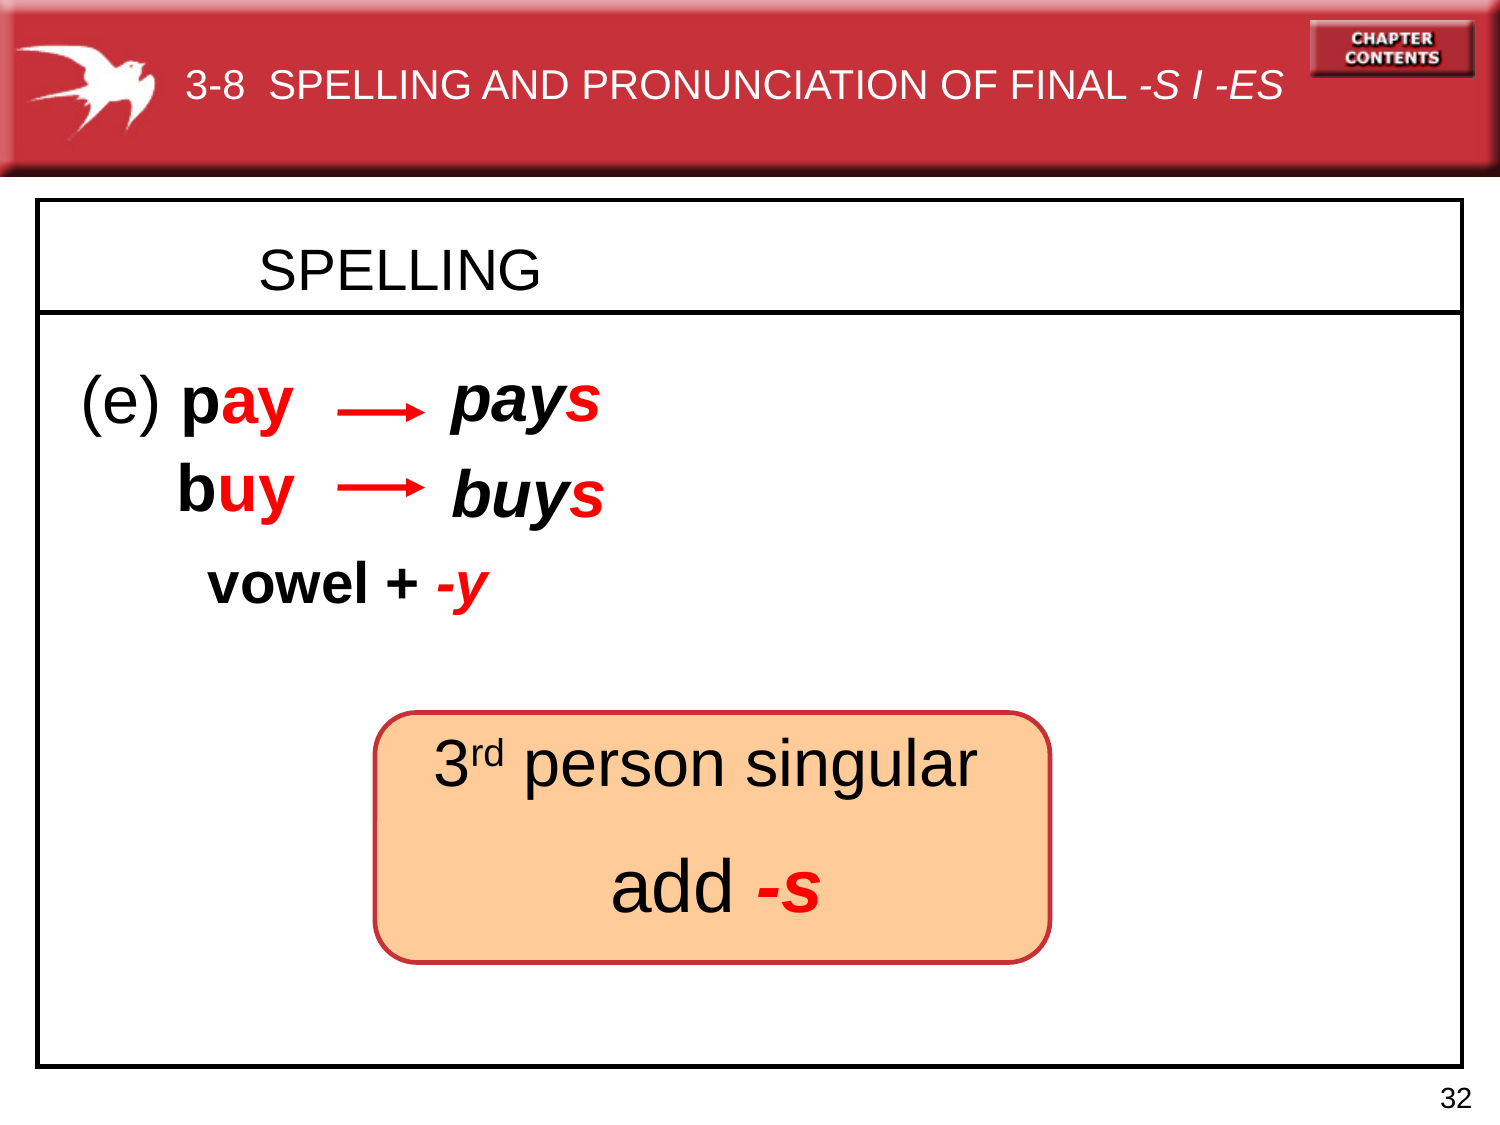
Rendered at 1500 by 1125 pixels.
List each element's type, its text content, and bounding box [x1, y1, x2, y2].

text_box [37, 200, 1462, 1067]
slide_number 32 [1137, 1071, 1488, 1125]
text_box 3-8 SPELLING AND PRONUNCIATION OF FINAL -S I -ES [170, 50, 1343, 115]
picture [0, 0, 1500, 177]
